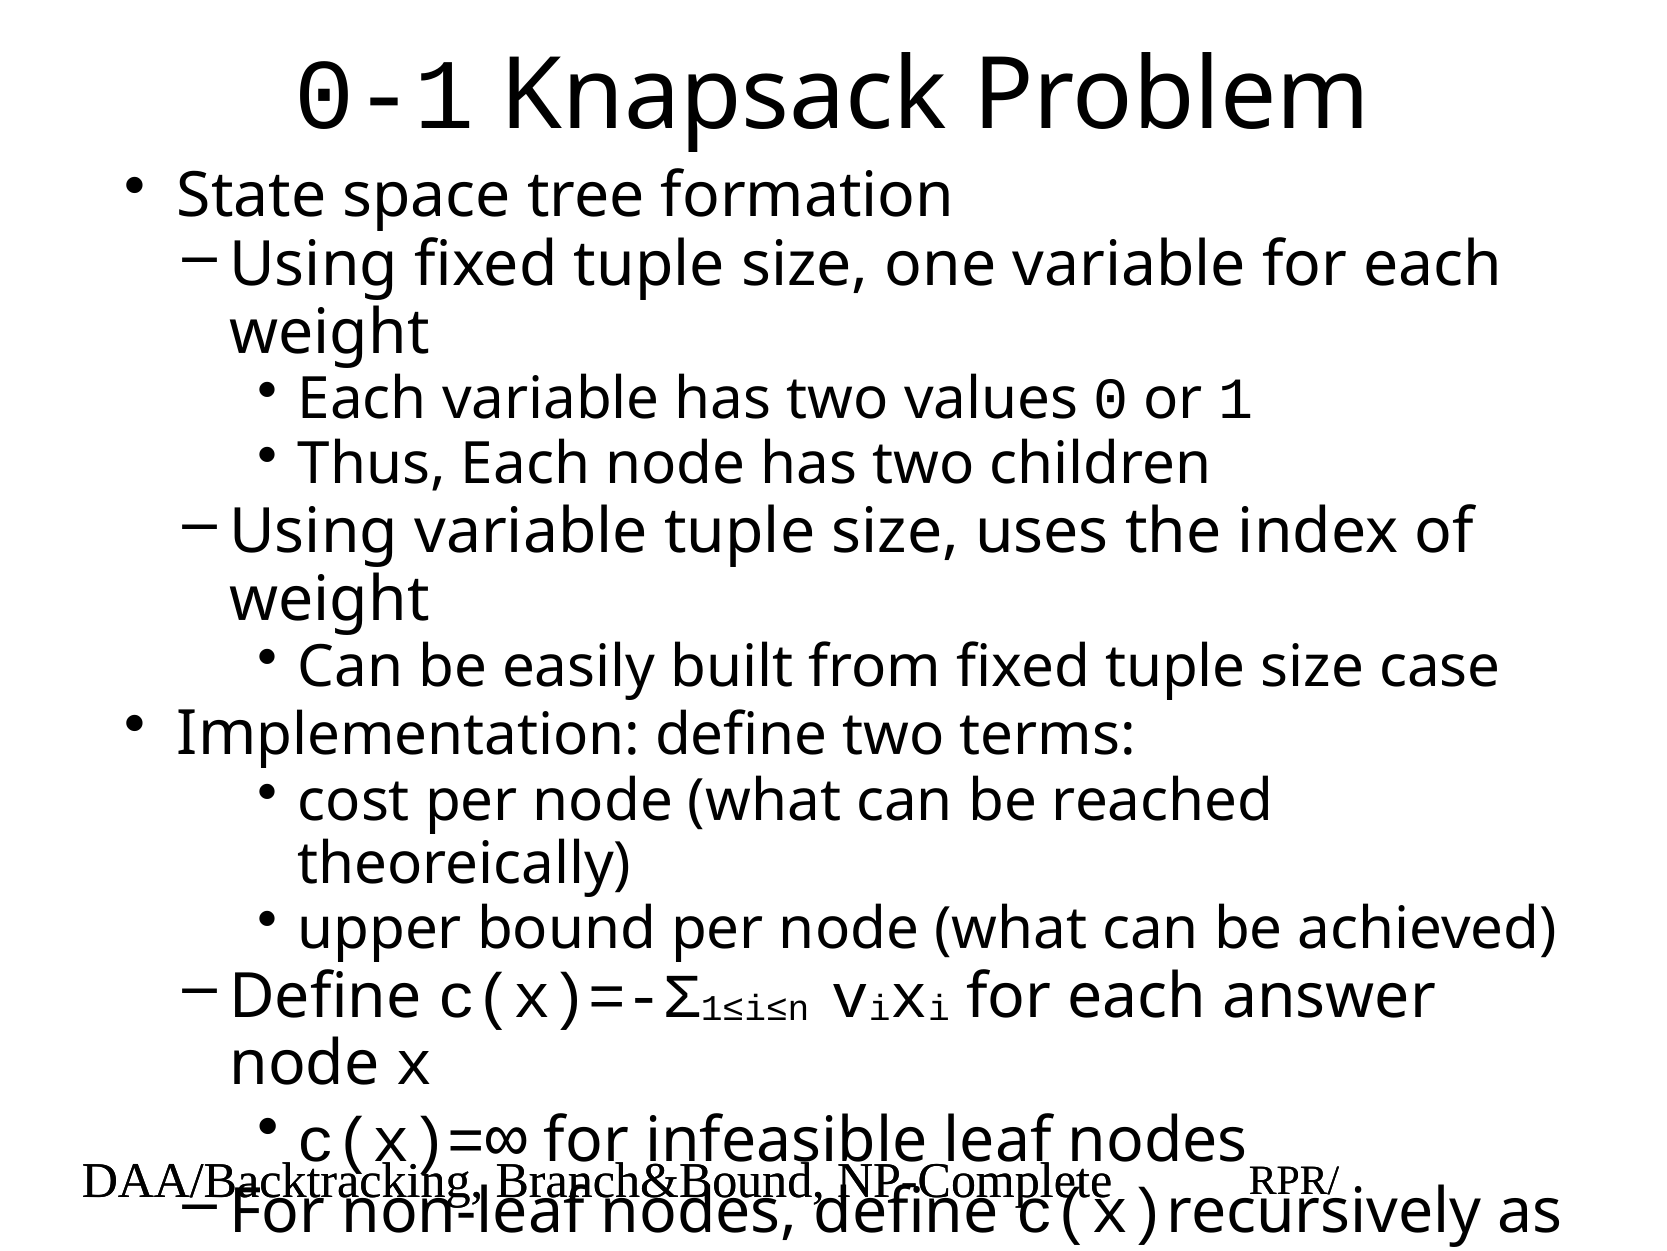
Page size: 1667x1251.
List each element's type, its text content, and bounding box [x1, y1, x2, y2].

slide_number [1457, 1145, 1557, 1210]
title 0-1 Knapsack Problem [124, 9, 1543, 153]
list State space tree formation Using fixed tuple size, one variable for each weight Each variable has two values 0 or 1 Thus, Each node has two children Using variable tuple size, uses the index of weight Can be easily built from fixed tuple size case Implementation: define two terms: cost per node (what can be reached theoreically) upper bound per node (what can be achieved) Define c(x)=-Σ1≤i≤n vixi for each answer node x c(x)=∞ for infeasible leaf nodes For non-leaf nodes, define c(x)recursively as min{c(Lchild(x), Rchild(x)} Thus, computation recursively becomes exponential [108, 153, 1596, 1121]
text_box DAA/Backtracking, Branch&Bound, NP-Complete [66, 1139, 1128, 1217]
text_box RPR/ [1233, 1144, 1354, 1211]
